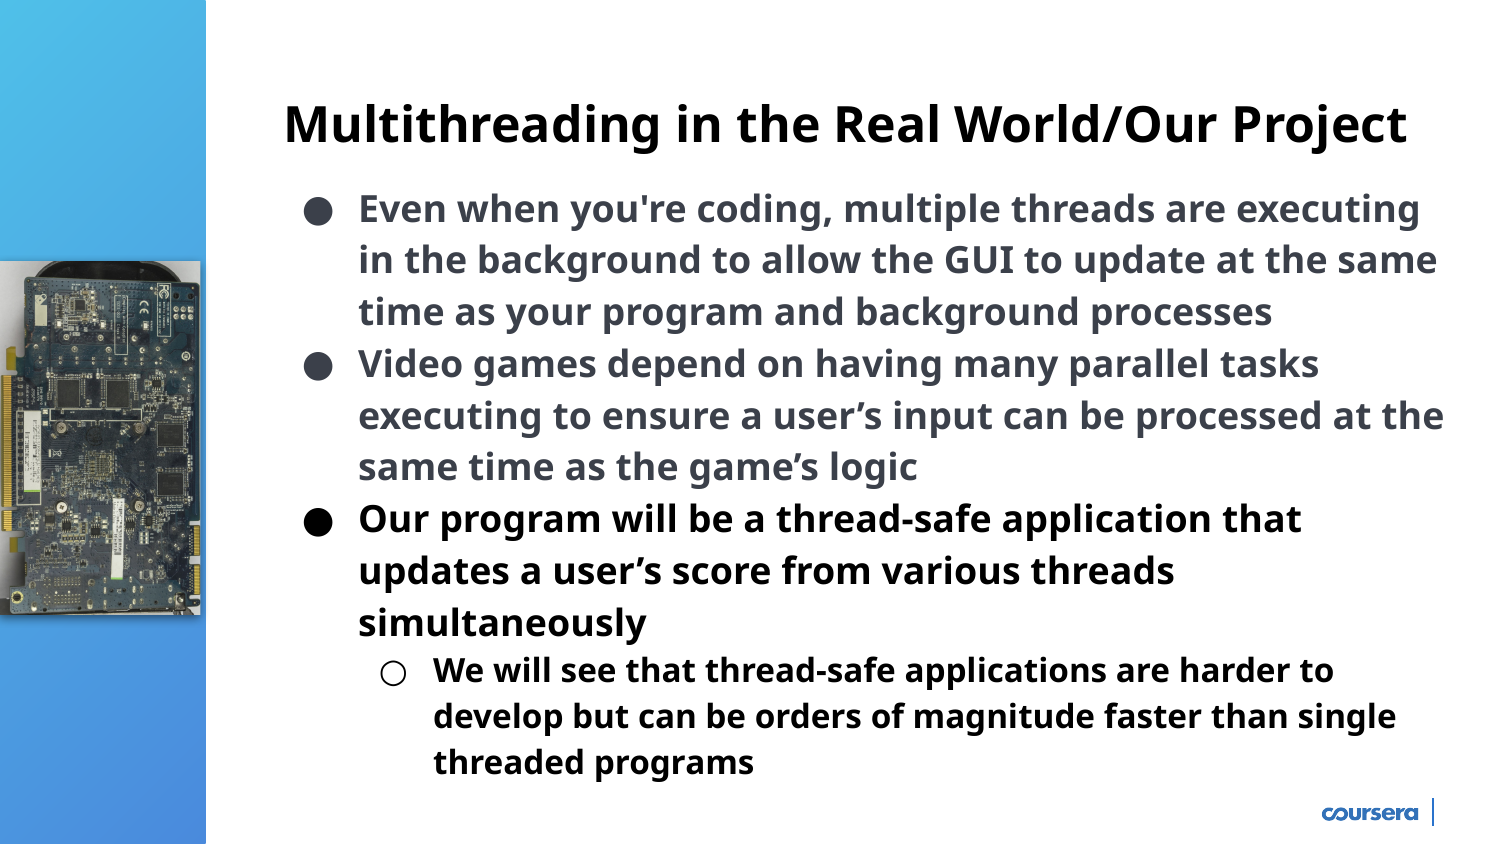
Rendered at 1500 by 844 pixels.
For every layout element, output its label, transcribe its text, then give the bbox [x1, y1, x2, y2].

title Multithreading in the Real World/Our Project [268, 61, 1466, 168]
list Even when you're coding, multiple threads are executing in the background to allow the GUI to update at the same time as your program and background processes Video games depend on having many parallel tasks executing to ensure a user’s input can be processed at the same time as the game’s logic Our program will be a thread-safe application that updates a user’s score from various threads simultaneously We will see that thread-safe applications are harder to develop but can be orders of magnitude faster than single threaded programs [268, 168, 1466, 788]
picture [1307, 801, 1433, 827]
picture [0, 261, 277, 615]
